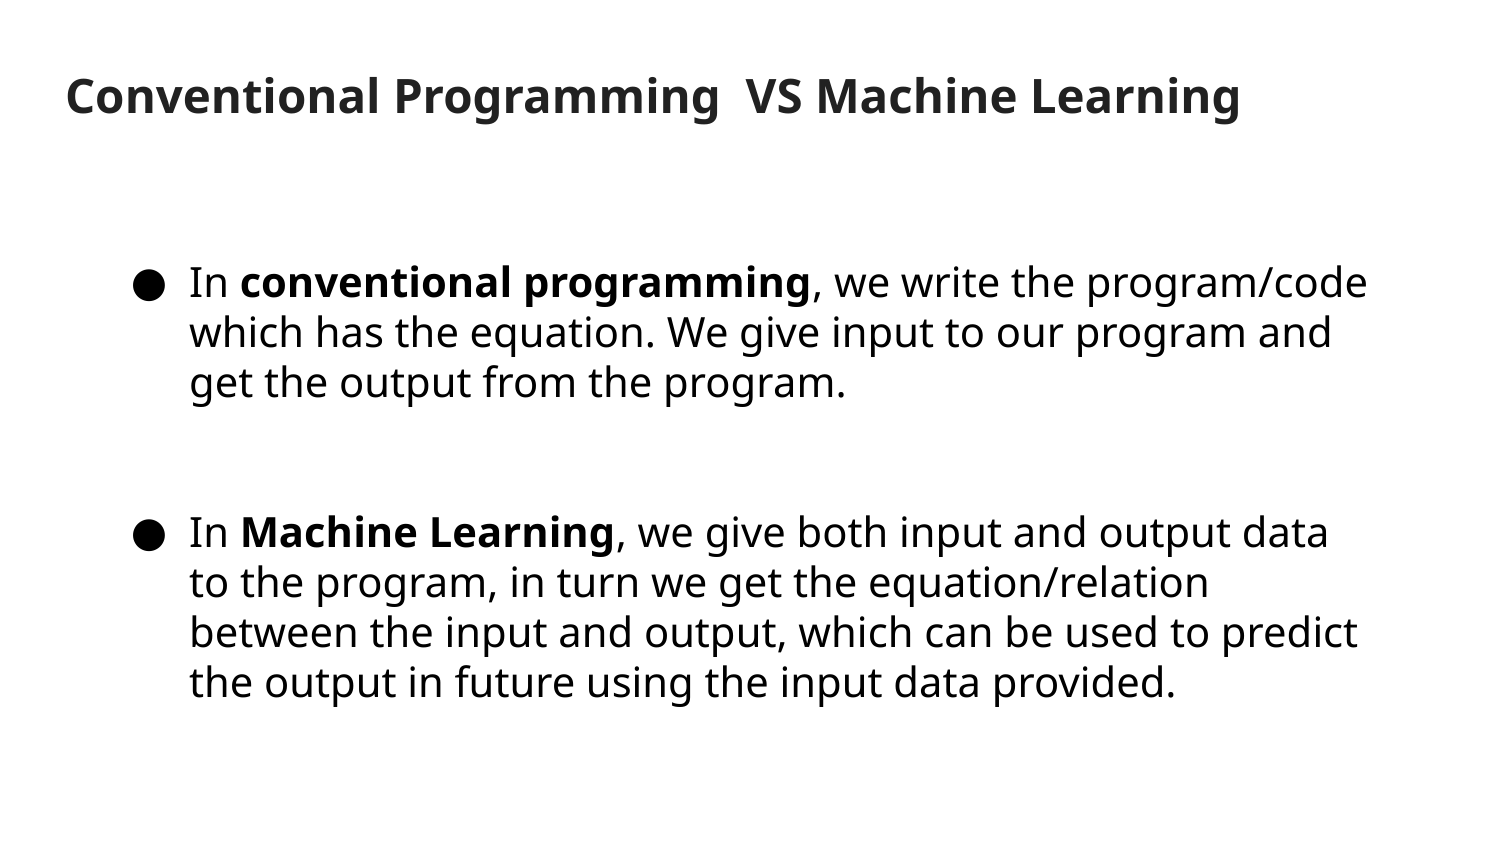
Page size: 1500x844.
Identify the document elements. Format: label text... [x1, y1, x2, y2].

title Conventional Programming VS Machine Learning [50, 50, 1451, 174]
text_box In conventional programming, we write the program/code which has the equation. We give input to our program and get the output from the program. In Machine Learning, we give both input and output data to the program, in turn we get the equation/relation between the input and output, which can be used to predict the output in future using the input data provided. [99, 240, 1384, 771]
